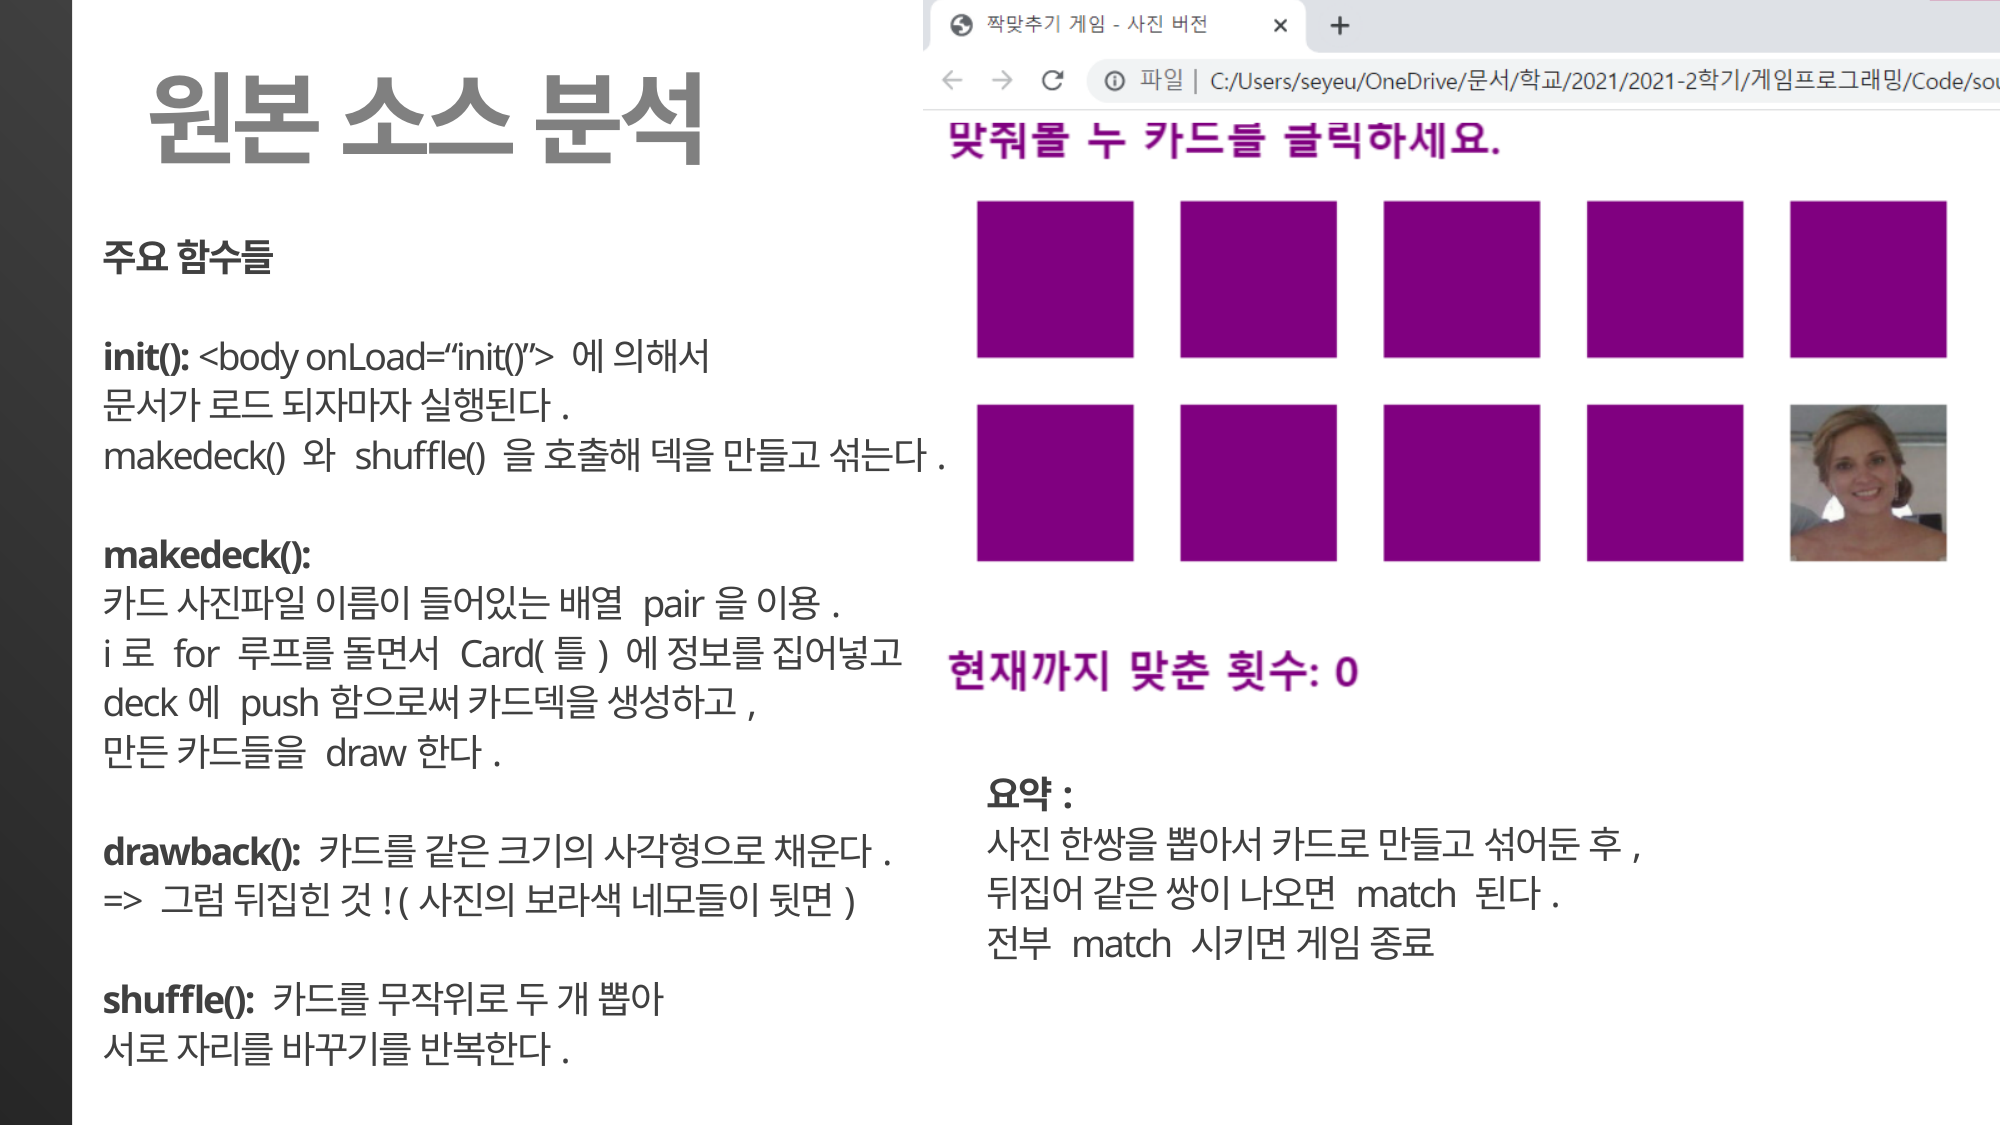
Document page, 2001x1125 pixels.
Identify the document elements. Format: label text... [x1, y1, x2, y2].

text_box 주요 함수들 init(): <body onLoad=“init()”> 에 의해서 문서가 로드 되자마자 실행된다. makedeck() 와 shuffle() 을 호출해 덱을 만들고 섞는다. makedeck(): 카드 사진파일 이름이 들어있는 배열 pair을 이용. i로 for 루프를 돌면서 Card(틀) 에 정보를 집어넣고 deck에 push함으로써 카드덱을 생성하고, 만든 카드들을 draw한다. drawback(): 카드를 같은 크기의 사각형으로 채운다. => 그럼 뒤집힌 것! (사진의 보라색 네모들이 뒷면) shuffle(): 카드를 무작위로 두 개 뽑아 서로 자리를 바꾸기를 반복한다. [87, 221, 505, 275]
picture [923, 0, 2000, 728]
text_box [0, 0, 73, 1125]
text_box 요약: 사진 한쌍을 뽑아서 카드로 만들고 섞어둔 후, 뒤집어 같은 쌍이 나오면 match 된다. 전부 match 시키면 게임 종료 [971, 759, 1972, 910]
text_box 원본 소스 분석 [131, 36, 526, 383]
